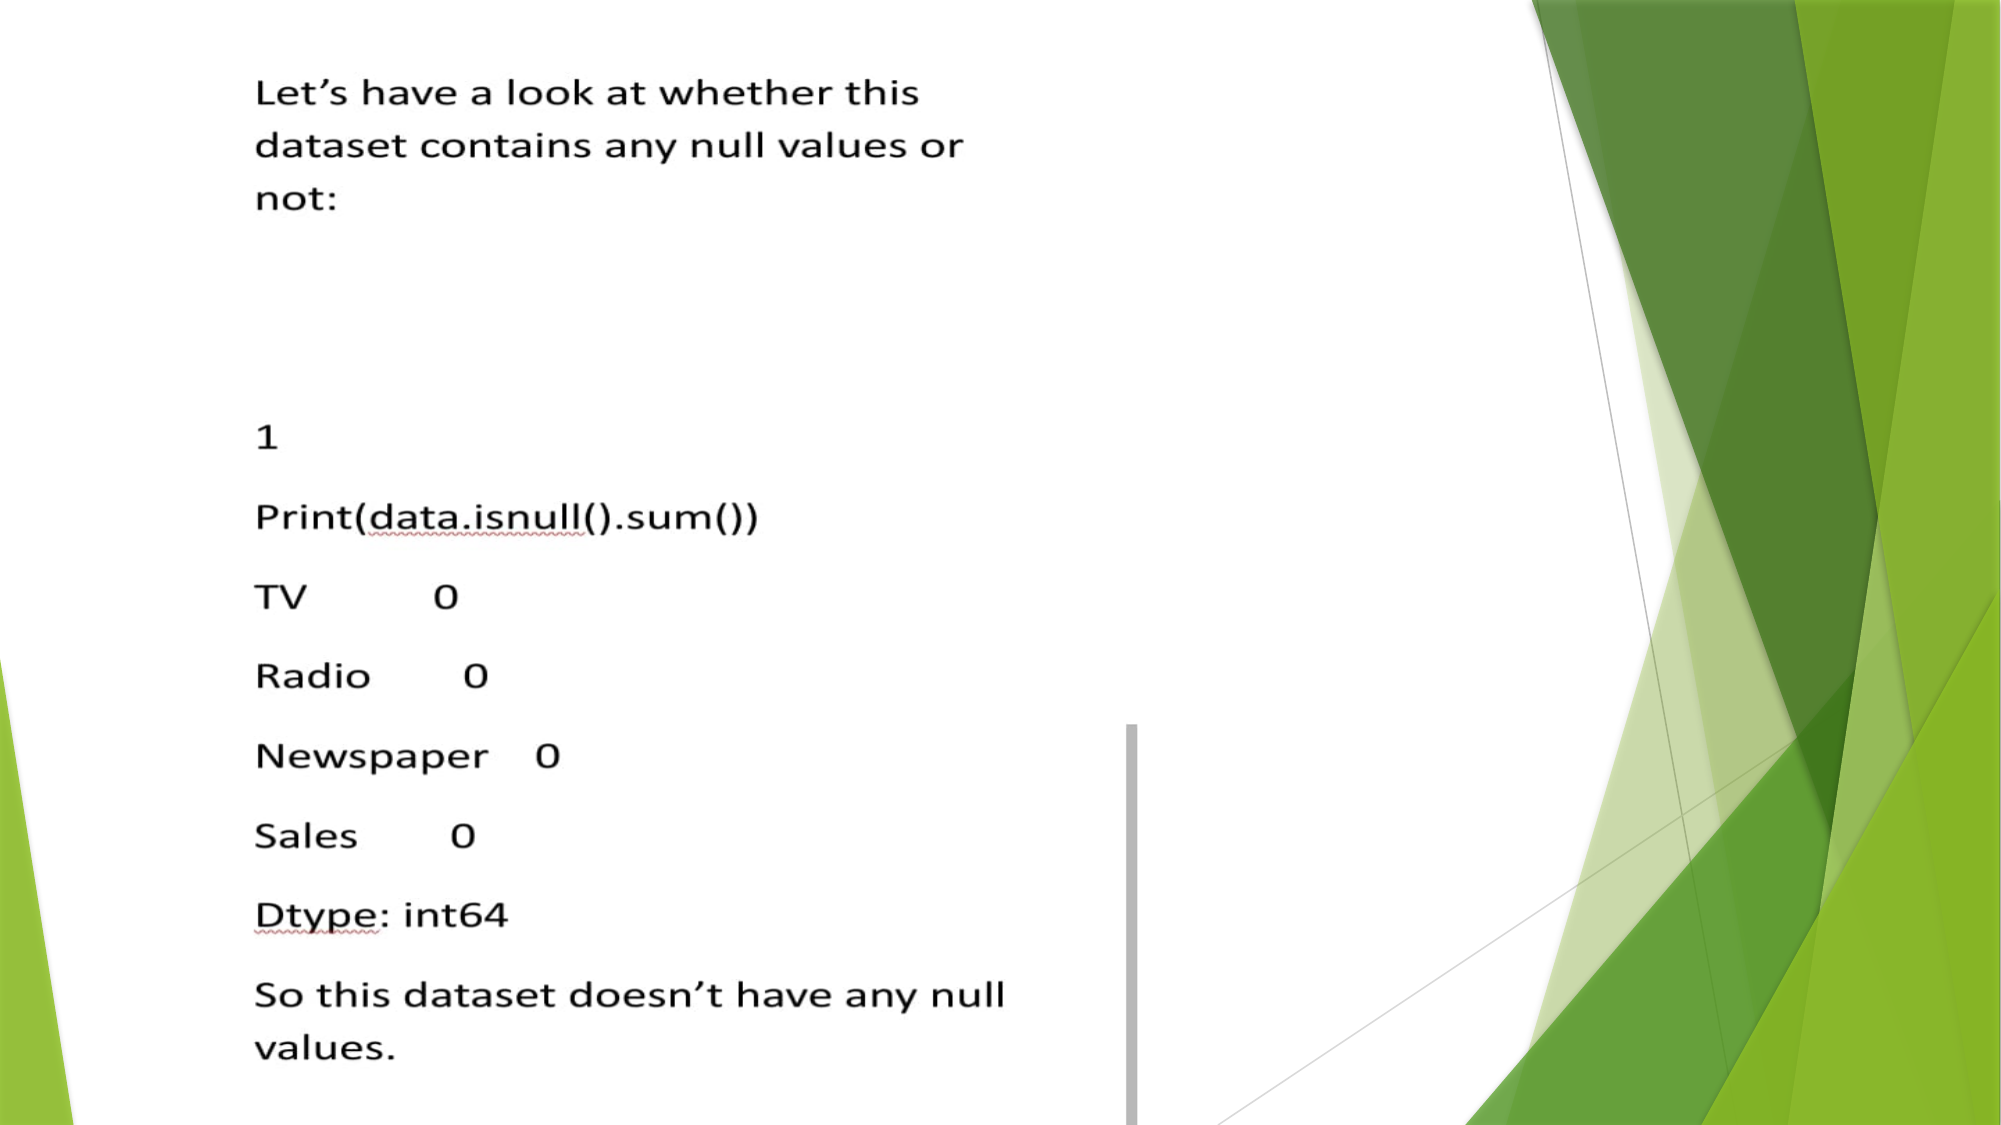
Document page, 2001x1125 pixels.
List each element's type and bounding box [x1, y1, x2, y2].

list [142, 0, 1143, 1125]
